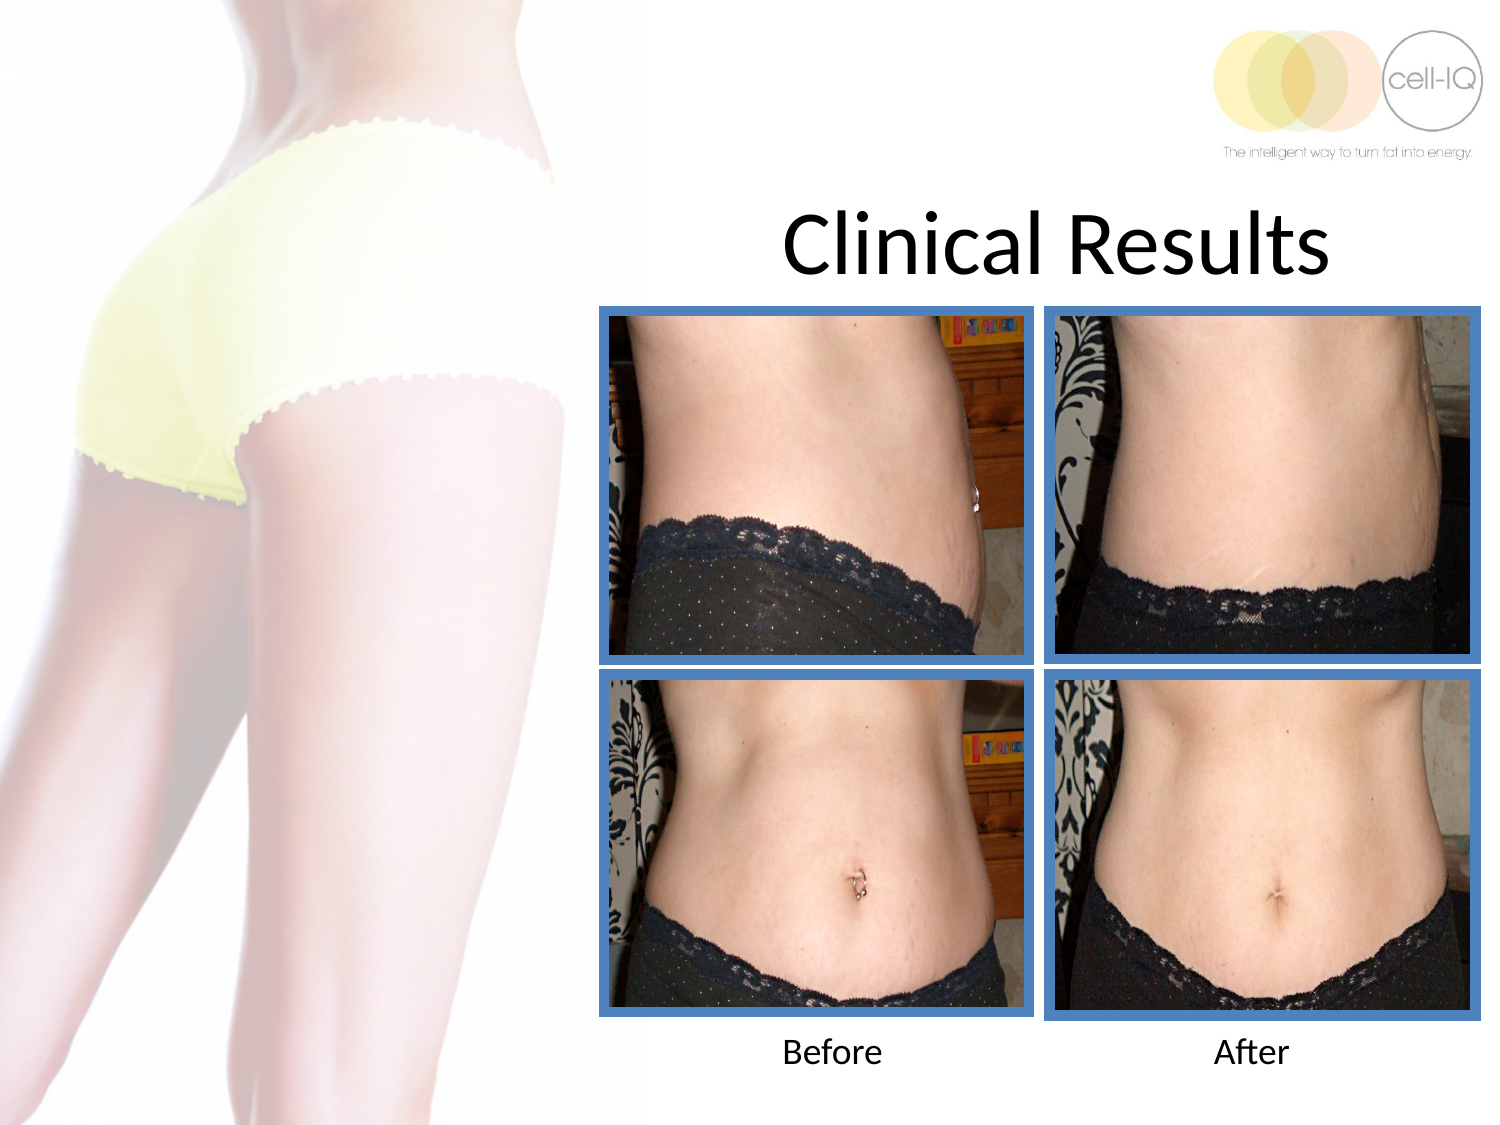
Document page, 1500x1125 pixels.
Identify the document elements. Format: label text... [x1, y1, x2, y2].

picture [609, 316, 1024, 655]
picture [1196, 7, 1497, 176]
text_box After [1198, 1019, 1322, 1080]
text_box Before [767, 1019, 907, 1080]
picture [1054, 316, 1471, 655]
picture [1054, 679, 1471, 1011]
text_box Clinical Results [597, 175, 1477, 293]
picture [609, 679, 1025, 1008]
